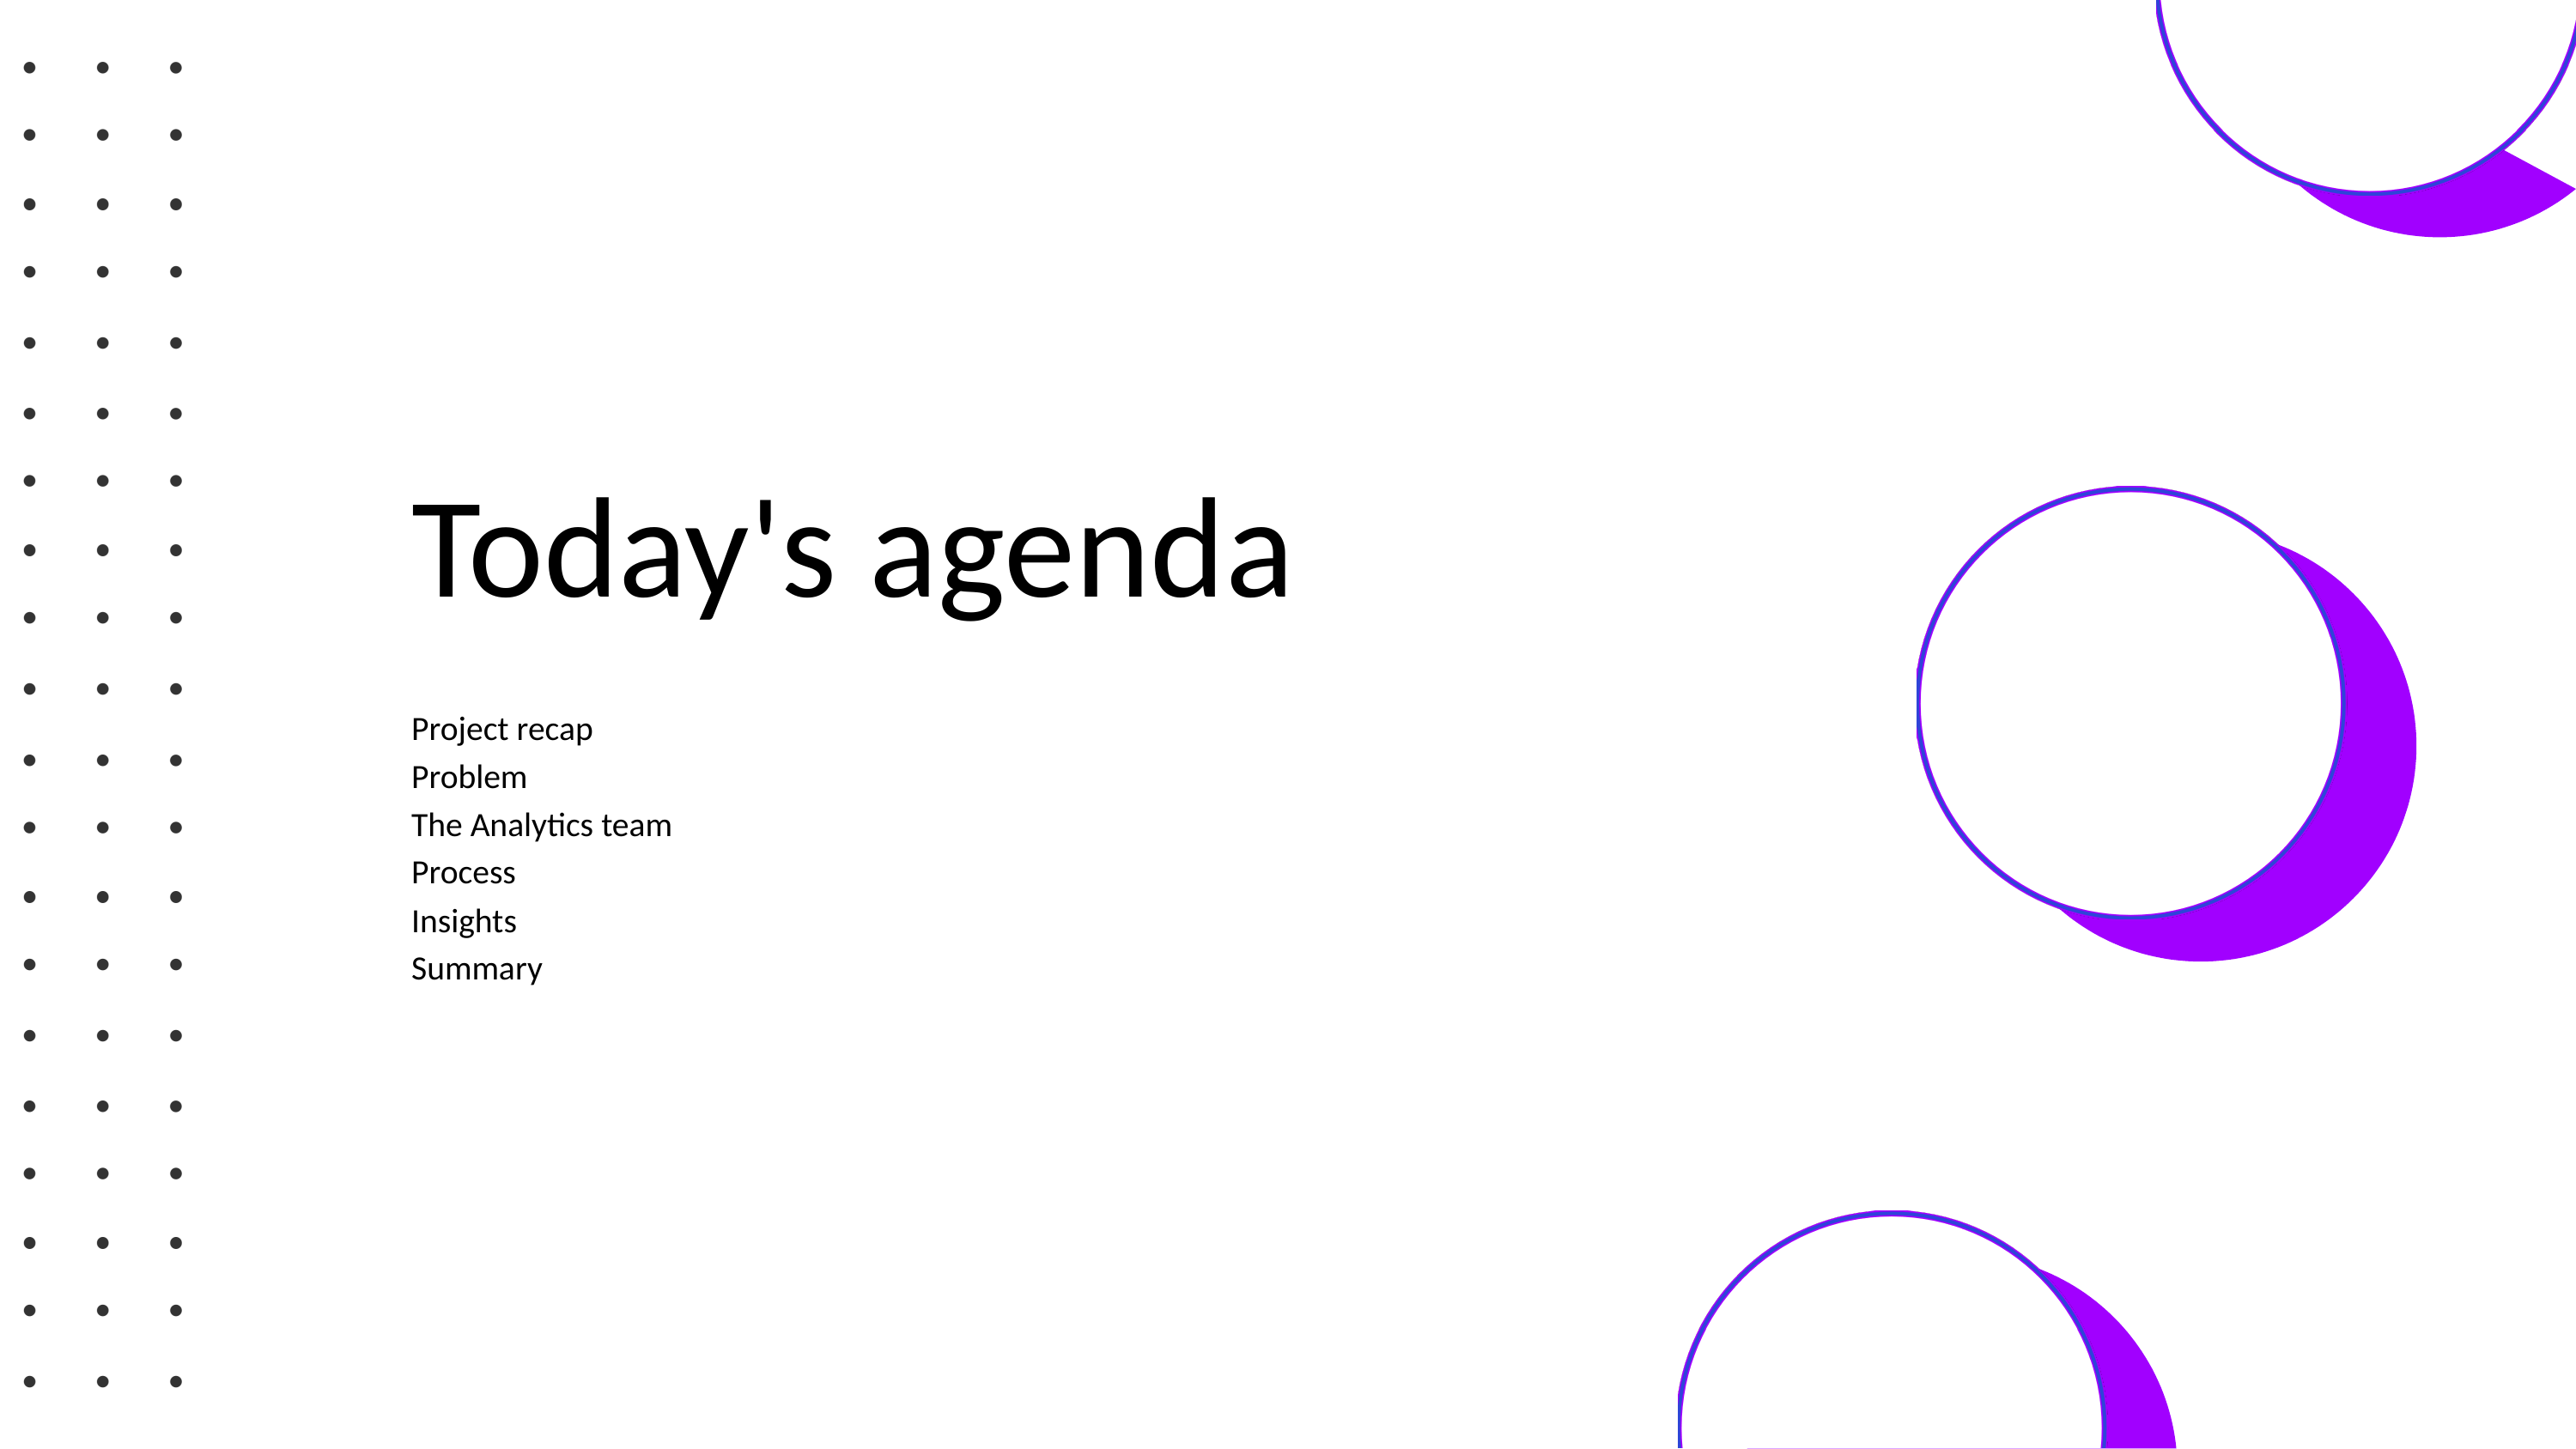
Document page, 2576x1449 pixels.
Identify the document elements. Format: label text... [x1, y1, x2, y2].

text_box Project recap Problem The Analytics team Process Insights Summary [410, 698, 690, 987]
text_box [2155, 0, 2576, 238]
picture [0, 57, 188, 353]
picture [0, 403, 188, 700]
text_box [1677, 1210, 2177, 1449]
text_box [1917, 486, 2417, 962]
title Today's agenda [410, 452, 1383, 696]
picture [0, 1095, 188, 1392]
picture [0, 749, 188, 1046]
